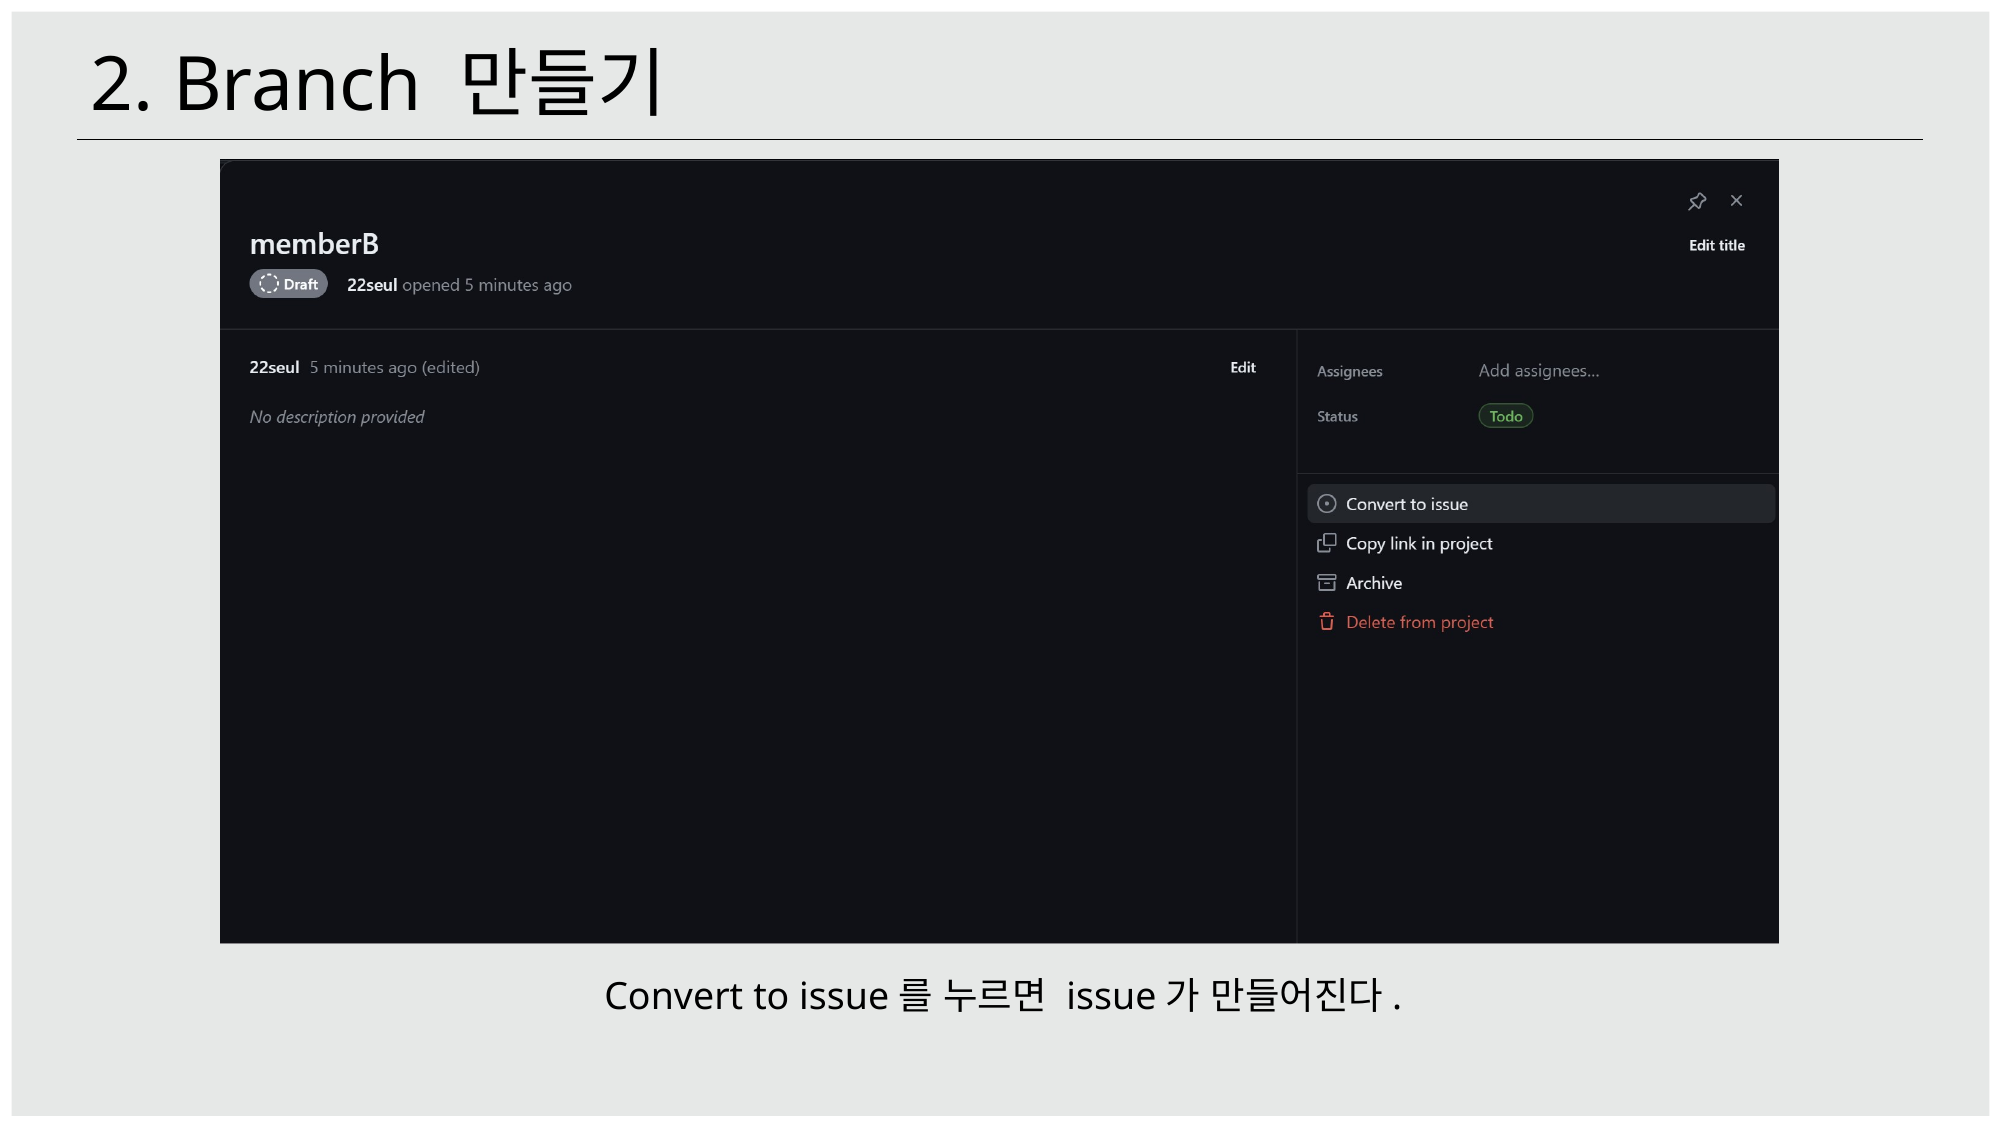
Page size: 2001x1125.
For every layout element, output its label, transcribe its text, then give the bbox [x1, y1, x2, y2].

text_box Convert to issue를 누르면 issue가 만들어진다. [589, 964, 1411, 1025]
text_box [11, 11, 1990, 1117]
text_box 2. Branch 만들기 [75, 28, 681, 134]
picture [220, 159, 1780, 945]
